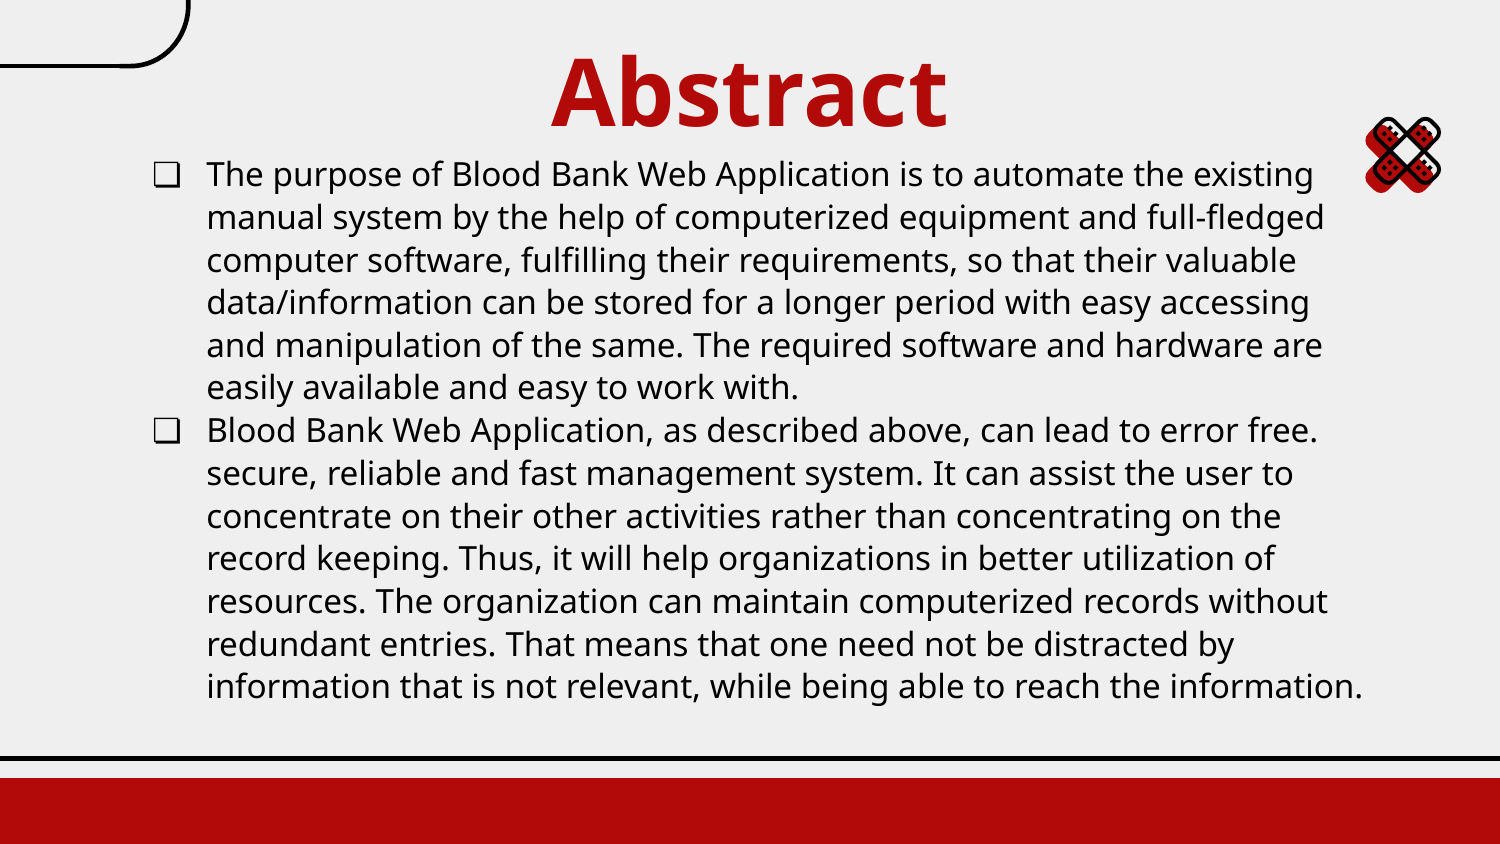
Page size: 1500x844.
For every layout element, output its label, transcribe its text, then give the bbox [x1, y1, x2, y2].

title Abstract [116, 41, 1384, 136]
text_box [1365, 116, 1442, 194]
list The purpose of Blood Bank Web Application is to automate the existing manual system by the help of computerized equipment and full-fledged computer software, fulfilling their requirements, so that their valuable data/information can be stored for a longer period with easy accessing and manipulation of the same. The required software and hardware are easily available and easy to work with. Blood Bank Web Application, as described above, can lead to error free. secure, reliable and fast management system. It can assist the user to concentrate on their other activities rather than concentrating on the record keeping. Thus, it will help organizations in better utilization of resources. The organization can maintain computerized records without redundant entries. That means that one need not be distracted by information that is not relevant, while being able to reach the information. [116, 136, 1384, 755]
